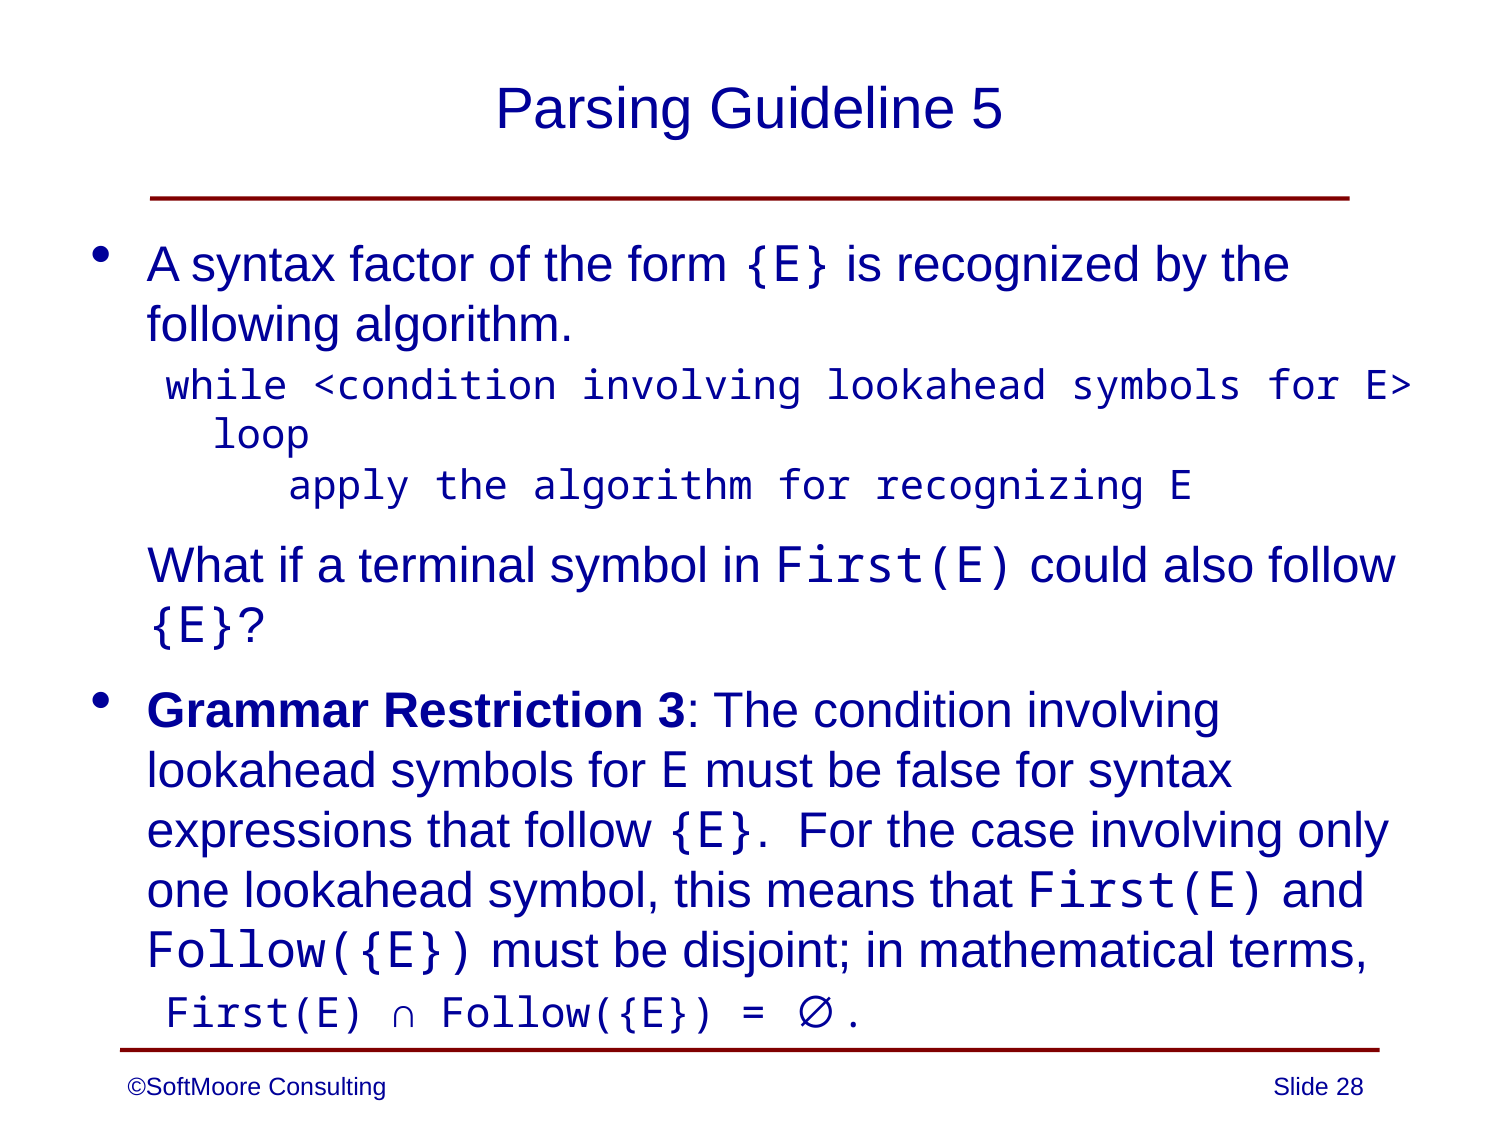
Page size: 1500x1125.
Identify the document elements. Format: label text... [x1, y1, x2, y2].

title Parsing Guideline 5 [149, 22, 1350, 188]
slide_number Slide 28 [1078, 1061, 1380, 1109]
list A syntax factor of the form {E} is recognized by the following algorithm. while <condition involving lookahead symbols for E> loop apply the algorithm for recognizing E What if a terminal symbol in First(E) could also follow {E}? Grammar Restriction 3: The condition involving lookahead symbols for E must be false for syntax expressions that follow {E}. For the case involving only one lookahead symbol, this means that First(E) and Follow({E}) must be disjoint; in mathematical terms, First(E) ∩ Follow({E}) = ∅. [74, 223, 1441, 1034]
footer ©SoftMoore Consulting [111, 1061, 563, 1109]
